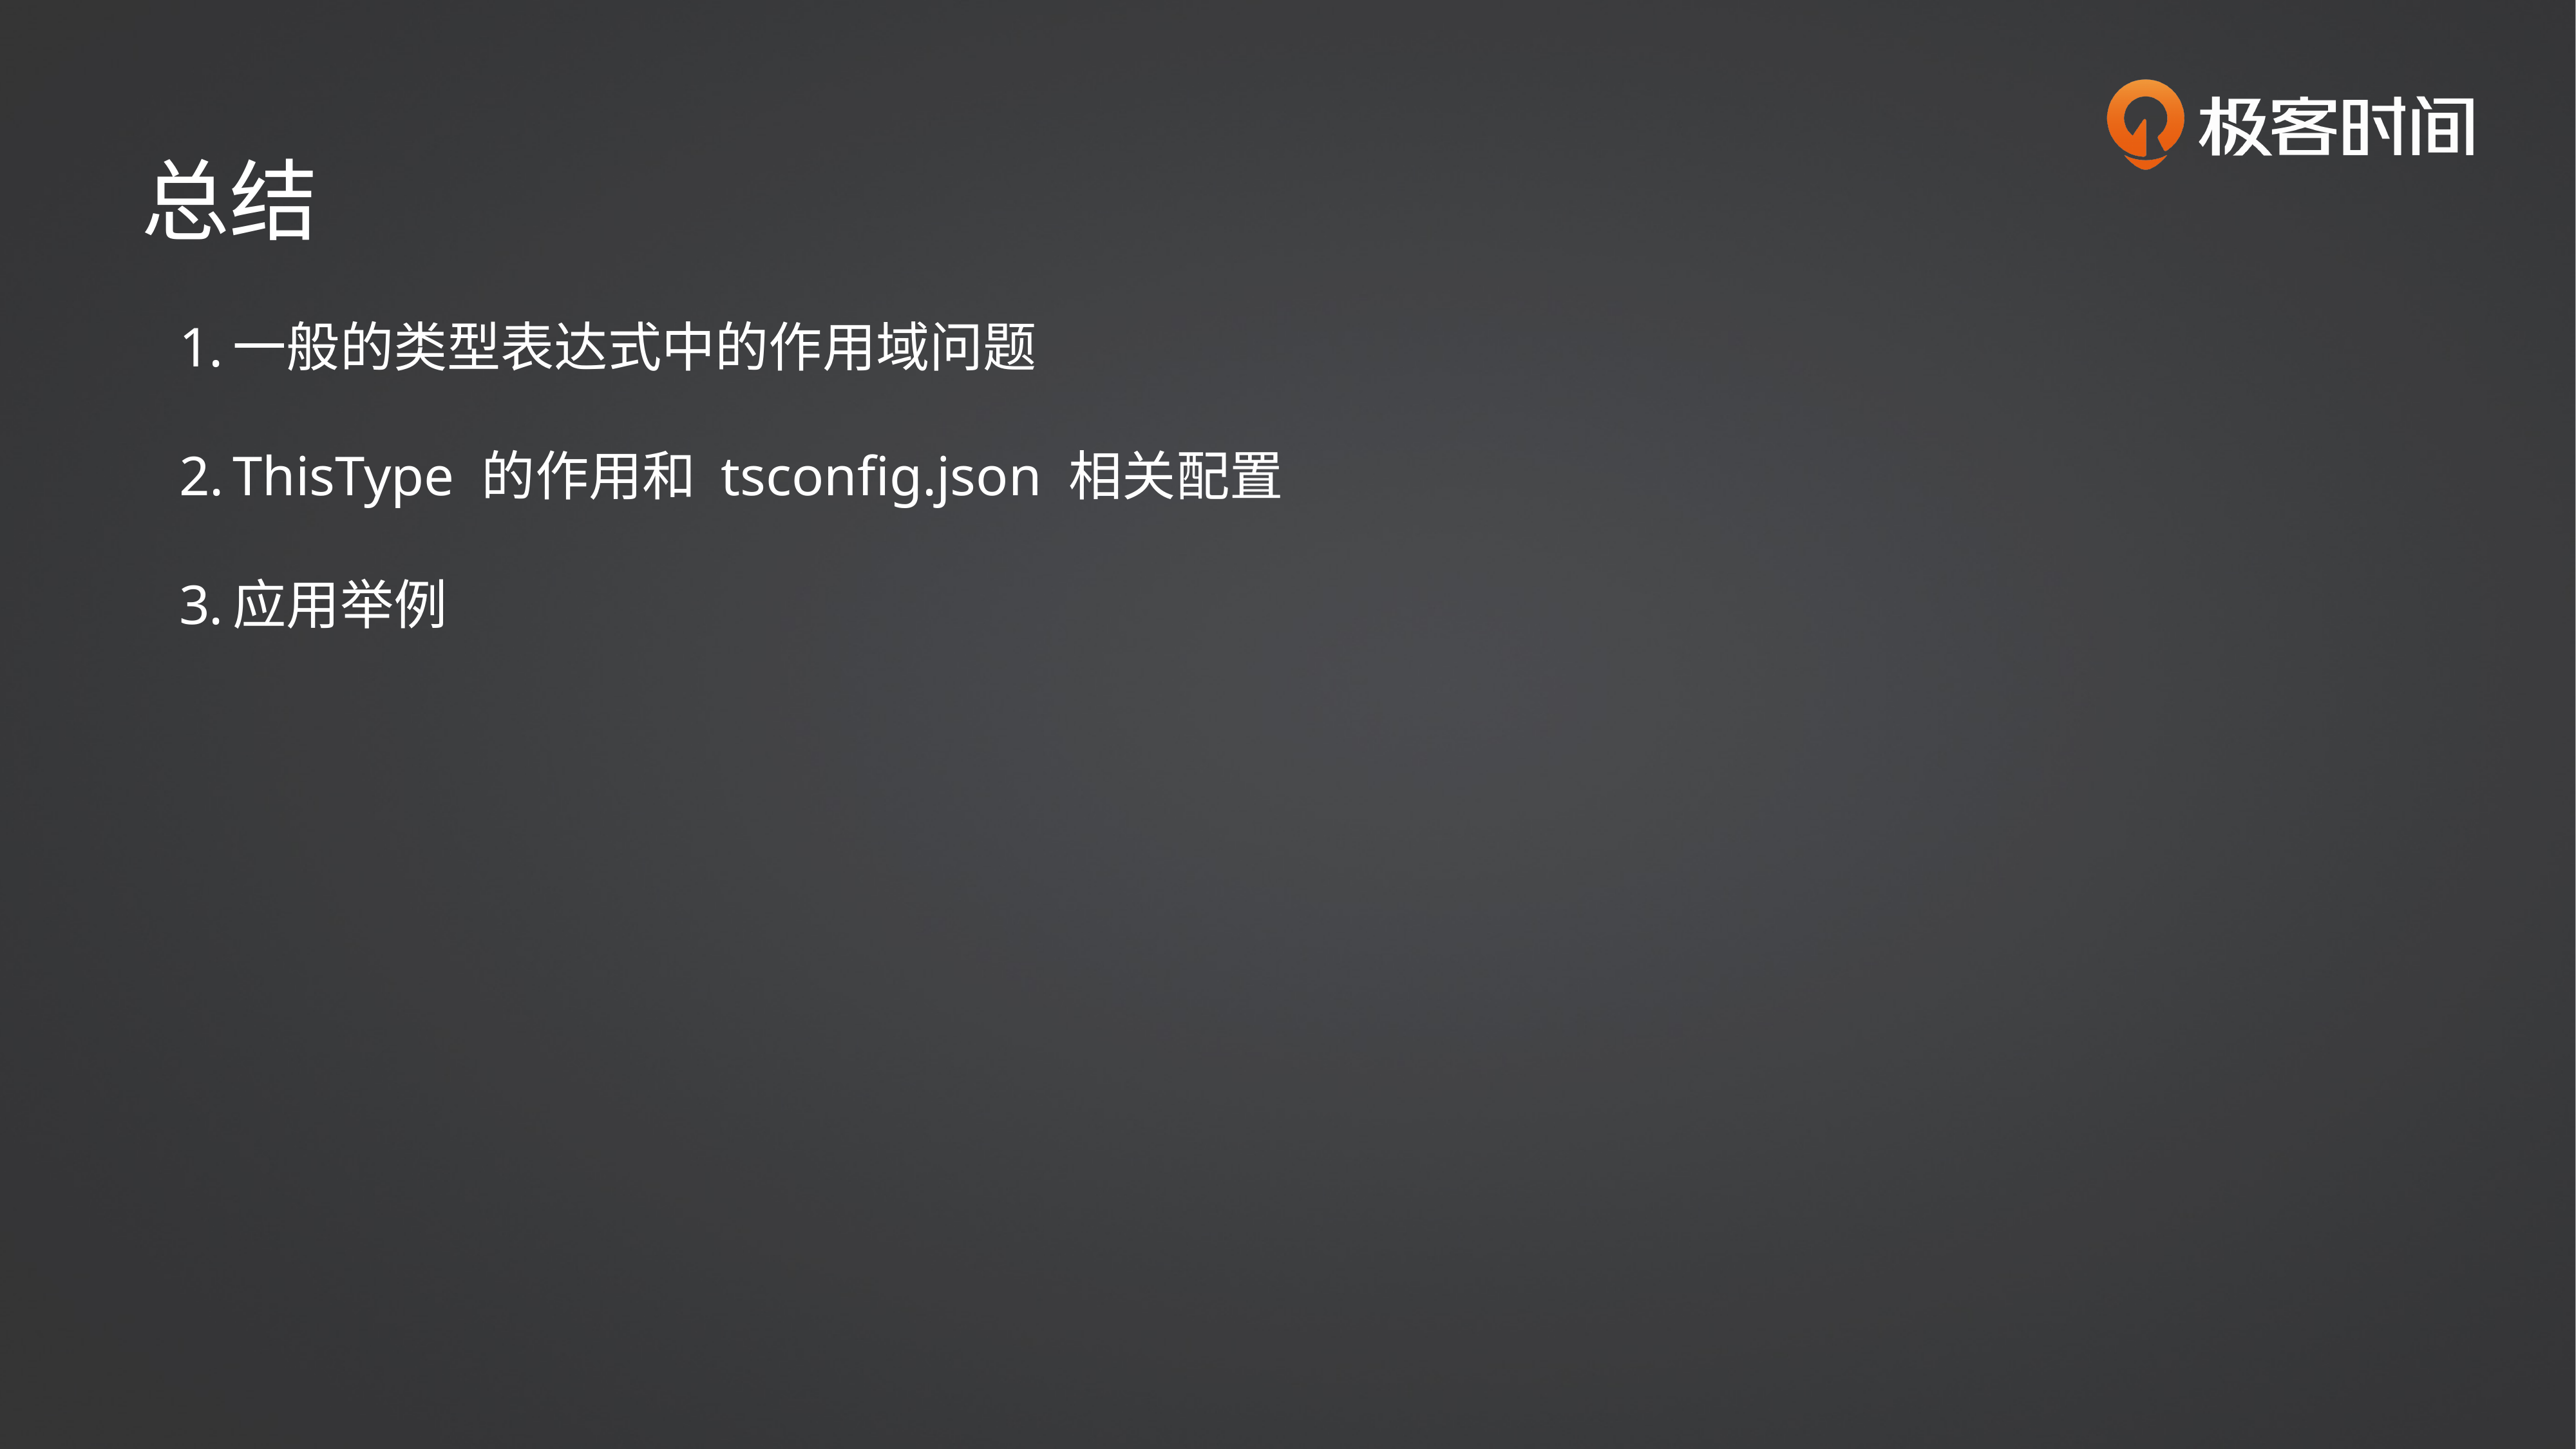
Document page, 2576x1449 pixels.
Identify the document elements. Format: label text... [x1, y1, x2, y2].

text_box 总结 [135, 139, 1571, 257]
text_box 一般的类型表达式中的作用域问题 ThisType 的作用和 tsconfig.json 相关配置 应用举例 [179, 313, 1967, 636]
picture [0, 0, 2576, 1449]
